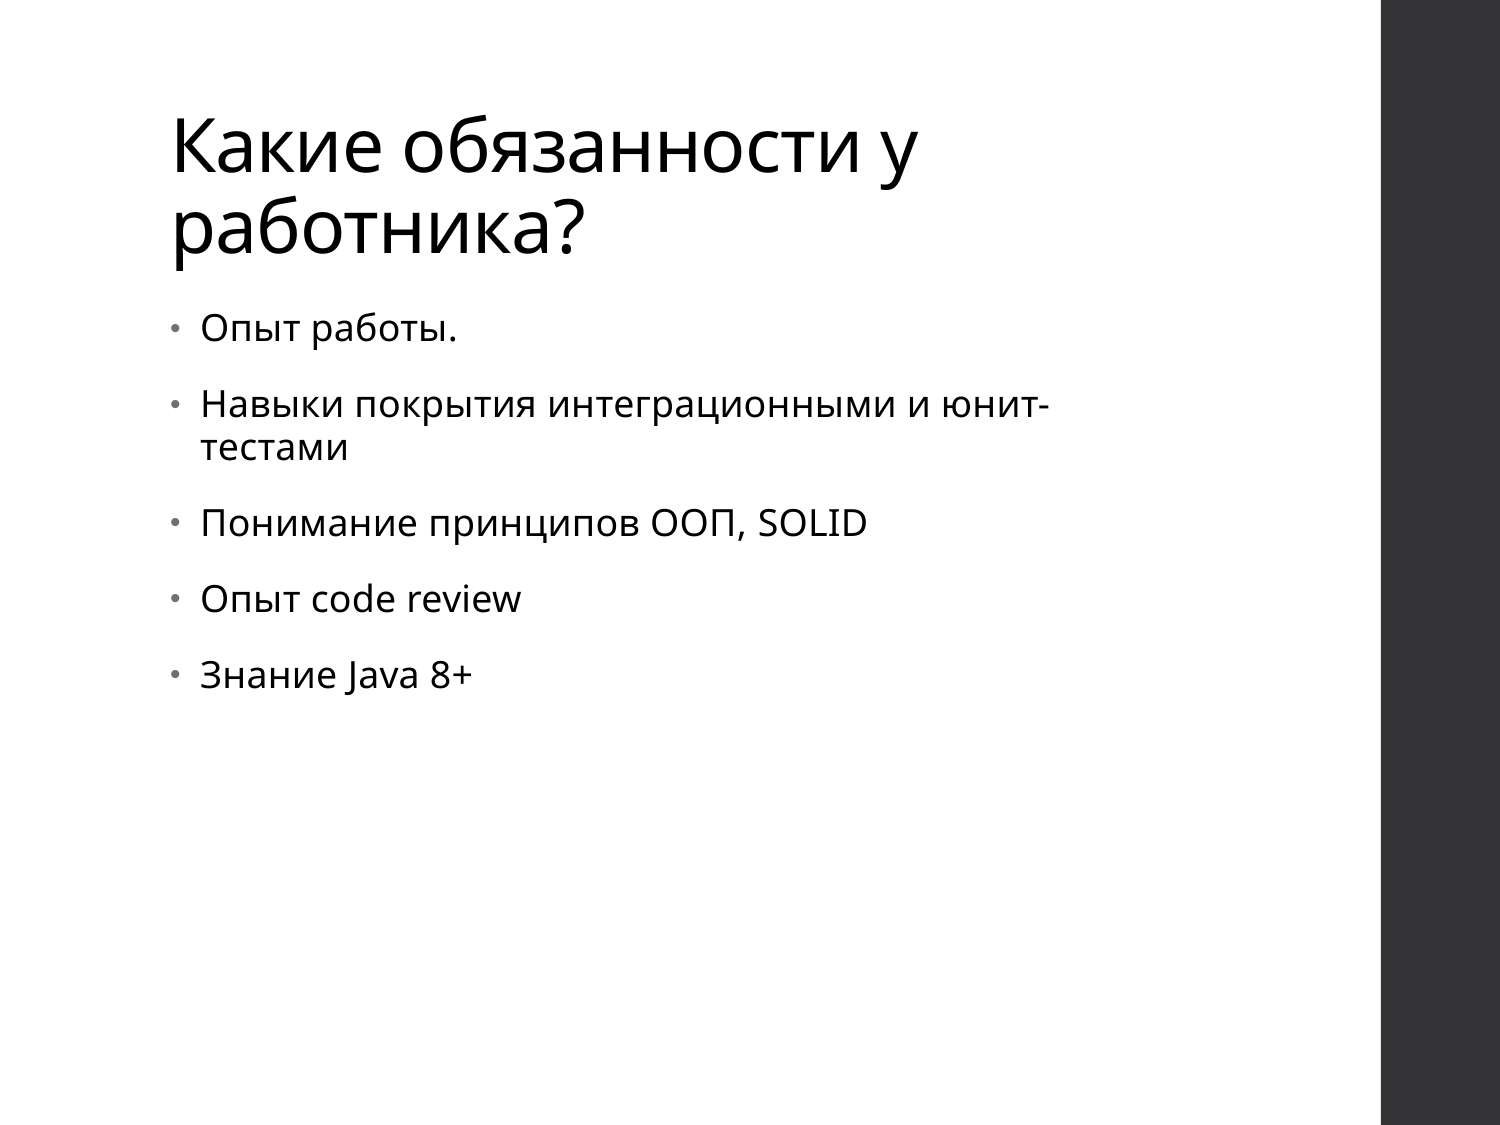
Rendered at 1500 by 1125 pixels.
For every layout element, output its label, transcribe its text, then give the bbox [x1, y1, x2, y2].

title Какие обязанности у работника? [155, 60, 1348, 278]
list Опыт работы. Навыки покрытия интеграционными и юнит-тестами Понимание принципов ООП, SOLID Опыт code review Знание Java 8+ [155, 299, 1213, 1014]
